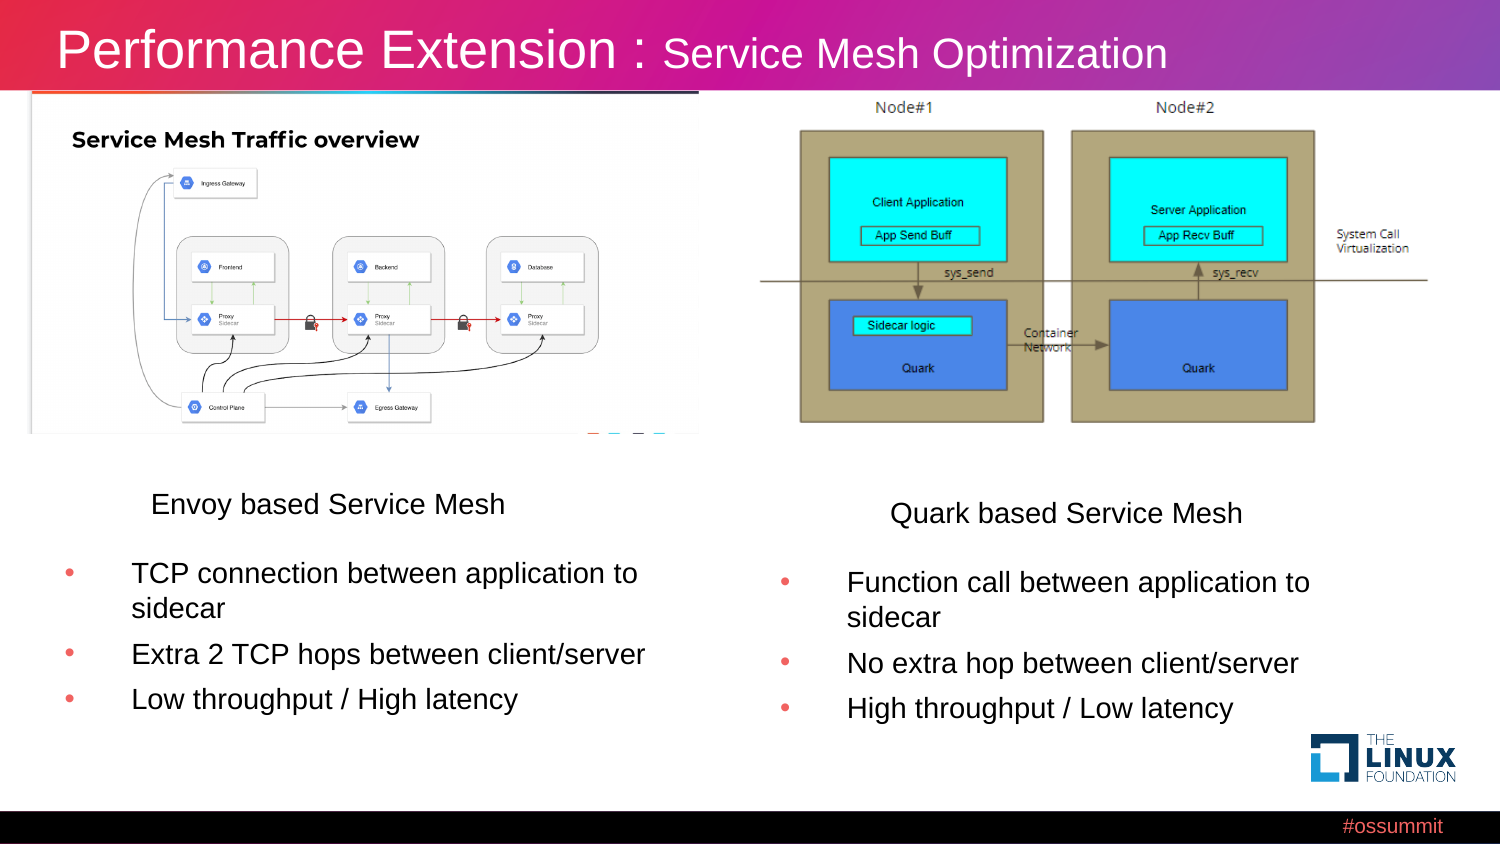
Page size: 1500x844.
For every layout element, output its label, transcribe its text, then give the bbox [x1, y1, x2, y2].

list TCP connection between application to sidecar Extra 2 TCP hops between client/server Low throughput / High latency [48, 546, 663, 816]
picture [749, 91, 1432, 435]
title Performance Extension : Service Mesh Optimization [48, 6, 1426, 88]
picture [1378, 734, 1456, 782]
text_box Function call between application to sidecar No extra hop between client/server High throughput / Low latency [764, 555, 1378, 824]
text_box Envoy based Service Mesh [143, 477, 560, 528]
picture [27, 91, 699, 435]
picture [0, 0, 1500, 90]
text_box Quark based Service Mesh [882, 487, 1299, 538]
